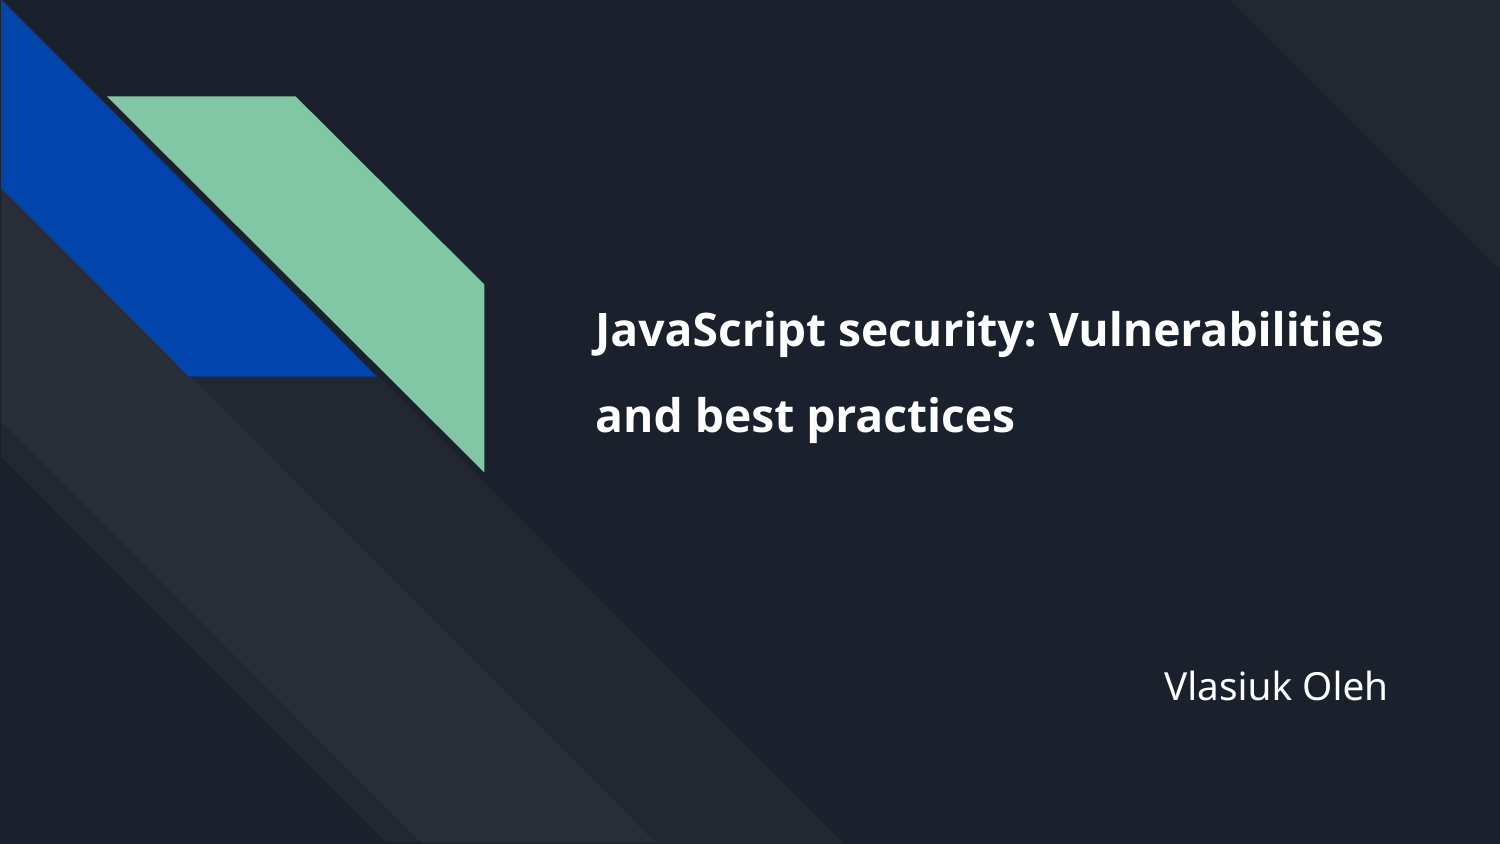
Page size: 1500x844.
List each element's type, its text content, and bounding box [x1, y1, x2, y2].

title JavaScript security: Vulnerabilities and best practices [580, 258, 1404, 518]
subtitle Vlasiuk Oleh [833, 643, 1404, 727]
